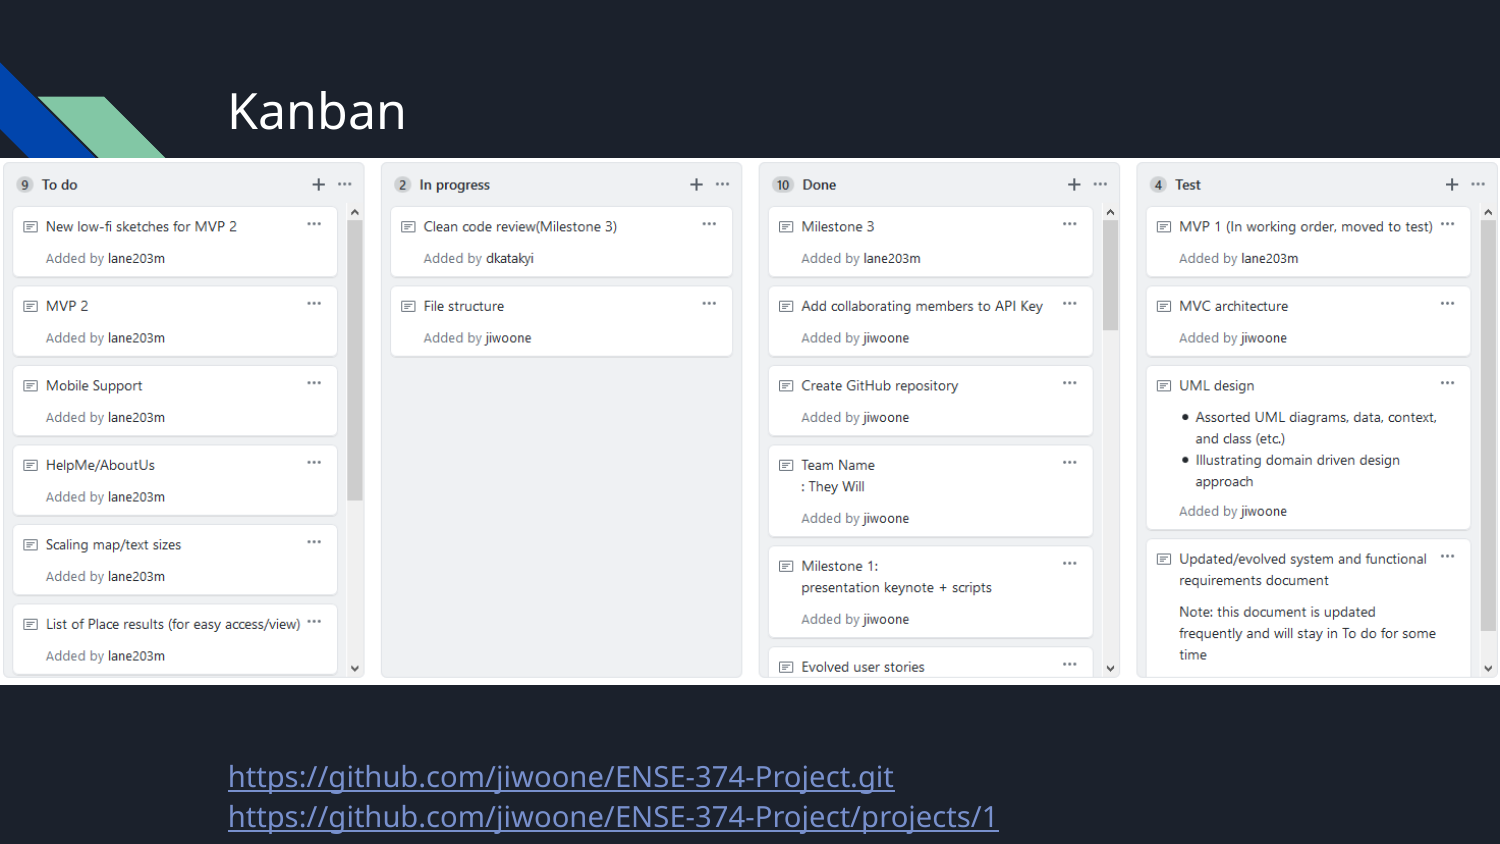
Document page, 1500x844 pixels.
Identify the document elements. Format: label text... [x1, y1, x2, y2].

list https://github.com/jiwoone/ENSE-374-Project.git https://github.com/jiwoone/ENSE-374-Project/projects/1 [212, 693, 1368, 802]
title Kanban [212, 64, 1368, 157]
picture [0, 158, 1500, 686]
